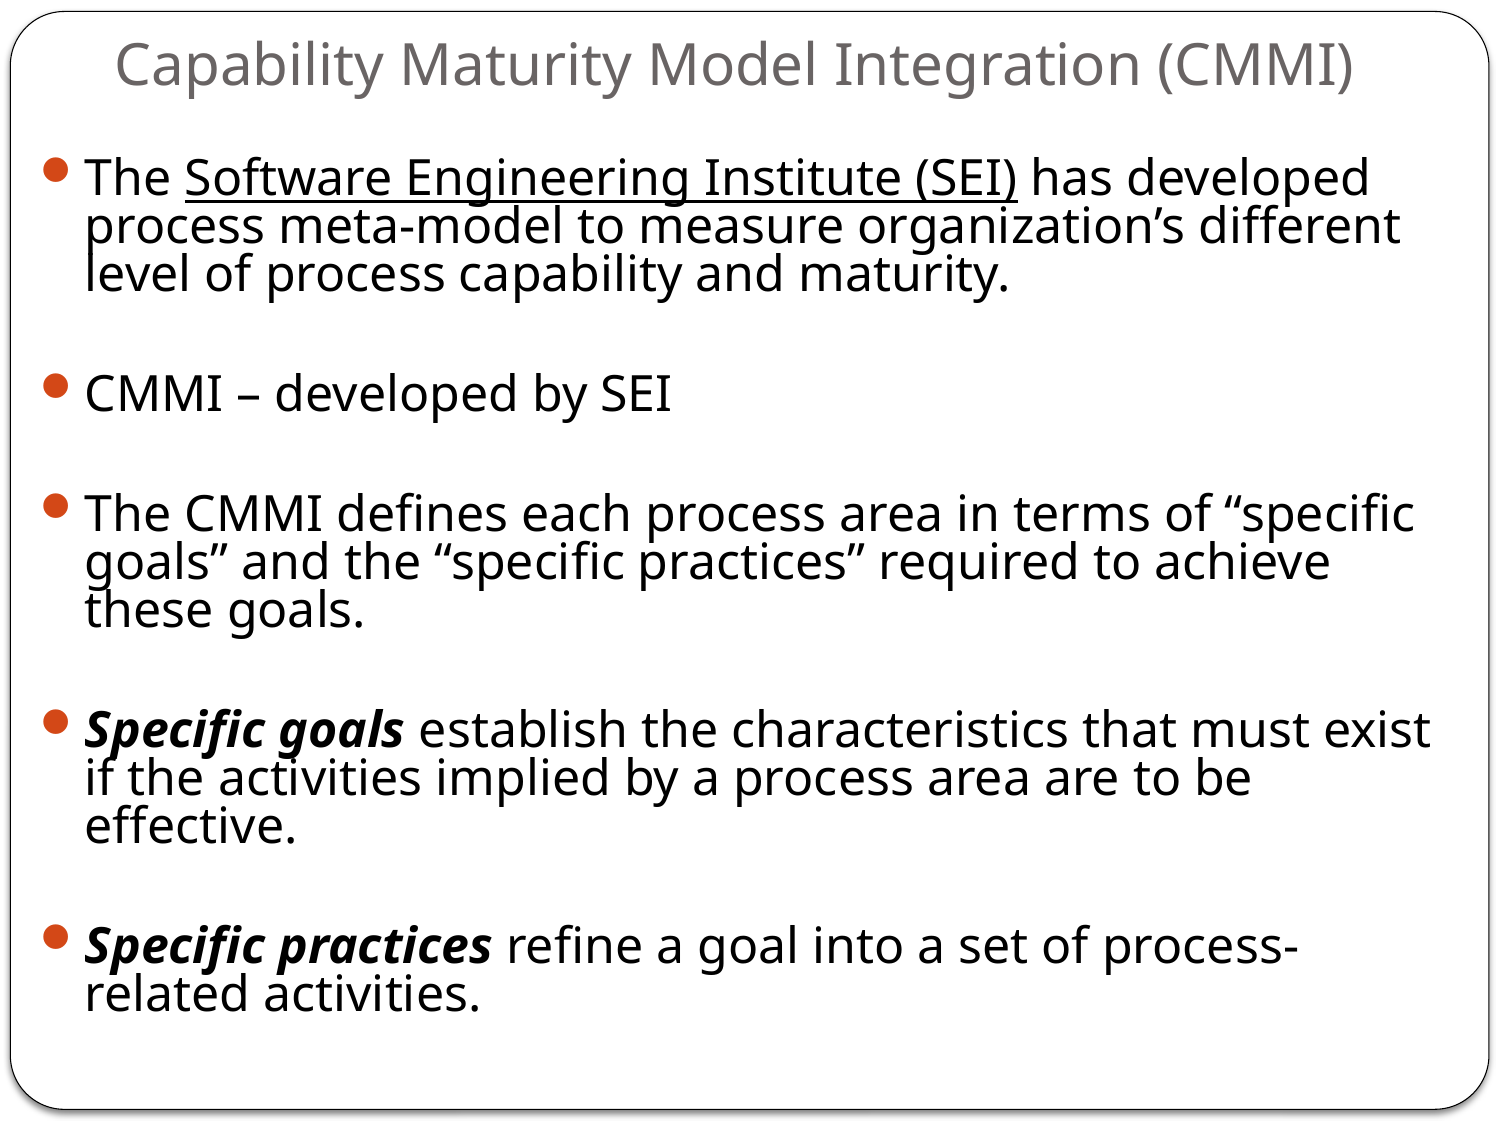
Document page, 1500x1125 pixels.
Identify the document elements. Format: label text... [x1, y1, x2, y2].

list The Software Engineering Institute (SEI) has developed process meta-model to measure organization’s different level of process capability and maturity. CMMI – developed by SEI The CMMI defines each process area in terms of “specific goals” and the “specific practices” required to achieve these goals. Specific goals establish the characteristics that must exist if the activities implied by a process area are to be effective. Specific practices refine a goal into a set of process-related activities. [24, 149, 1476, 913]
title Capability Maturity Model Integration (CMMI) [99, 24, 1413, 113]
